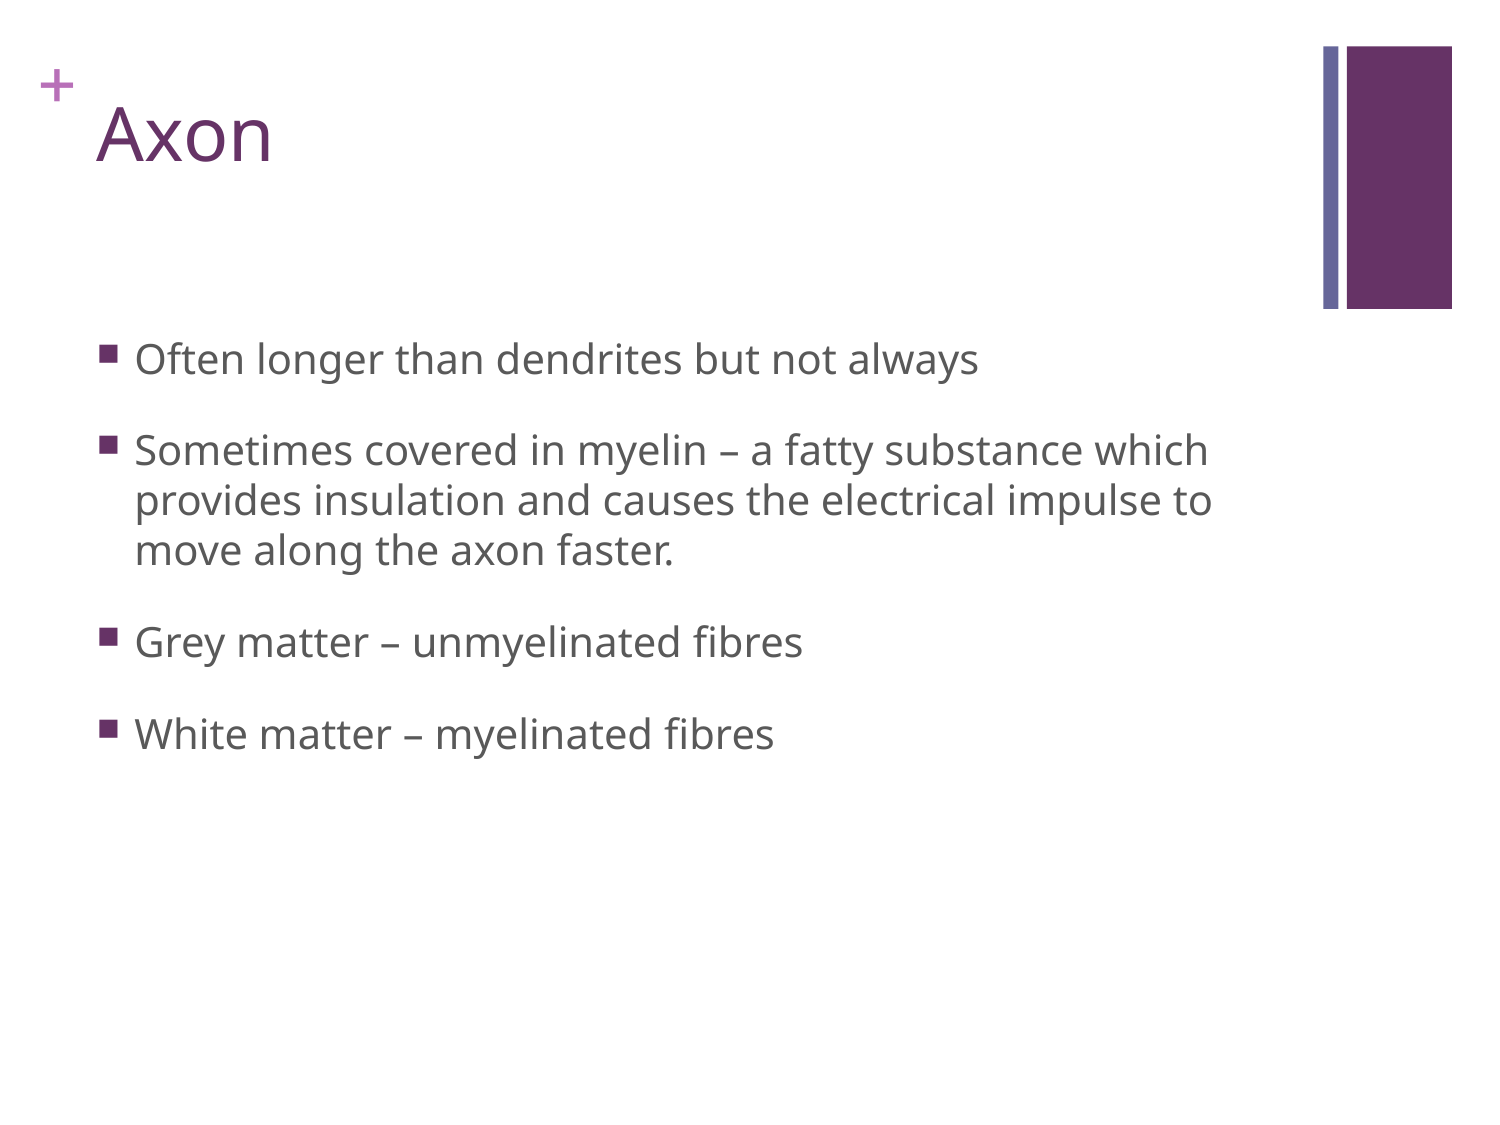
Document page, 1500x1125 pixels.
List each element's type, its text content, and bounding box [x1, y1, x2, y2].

list Often longer than dendrites but not always Sometimes covered in myelin – a fatty substance which provides insulation and causes the electrical impulse to move along the axon faster. Grey matter – unmyelinated fibres White matter – myelinated fibres [81, 324, 1322, 1005]
title Axon [81, 79, 1322, 263]
